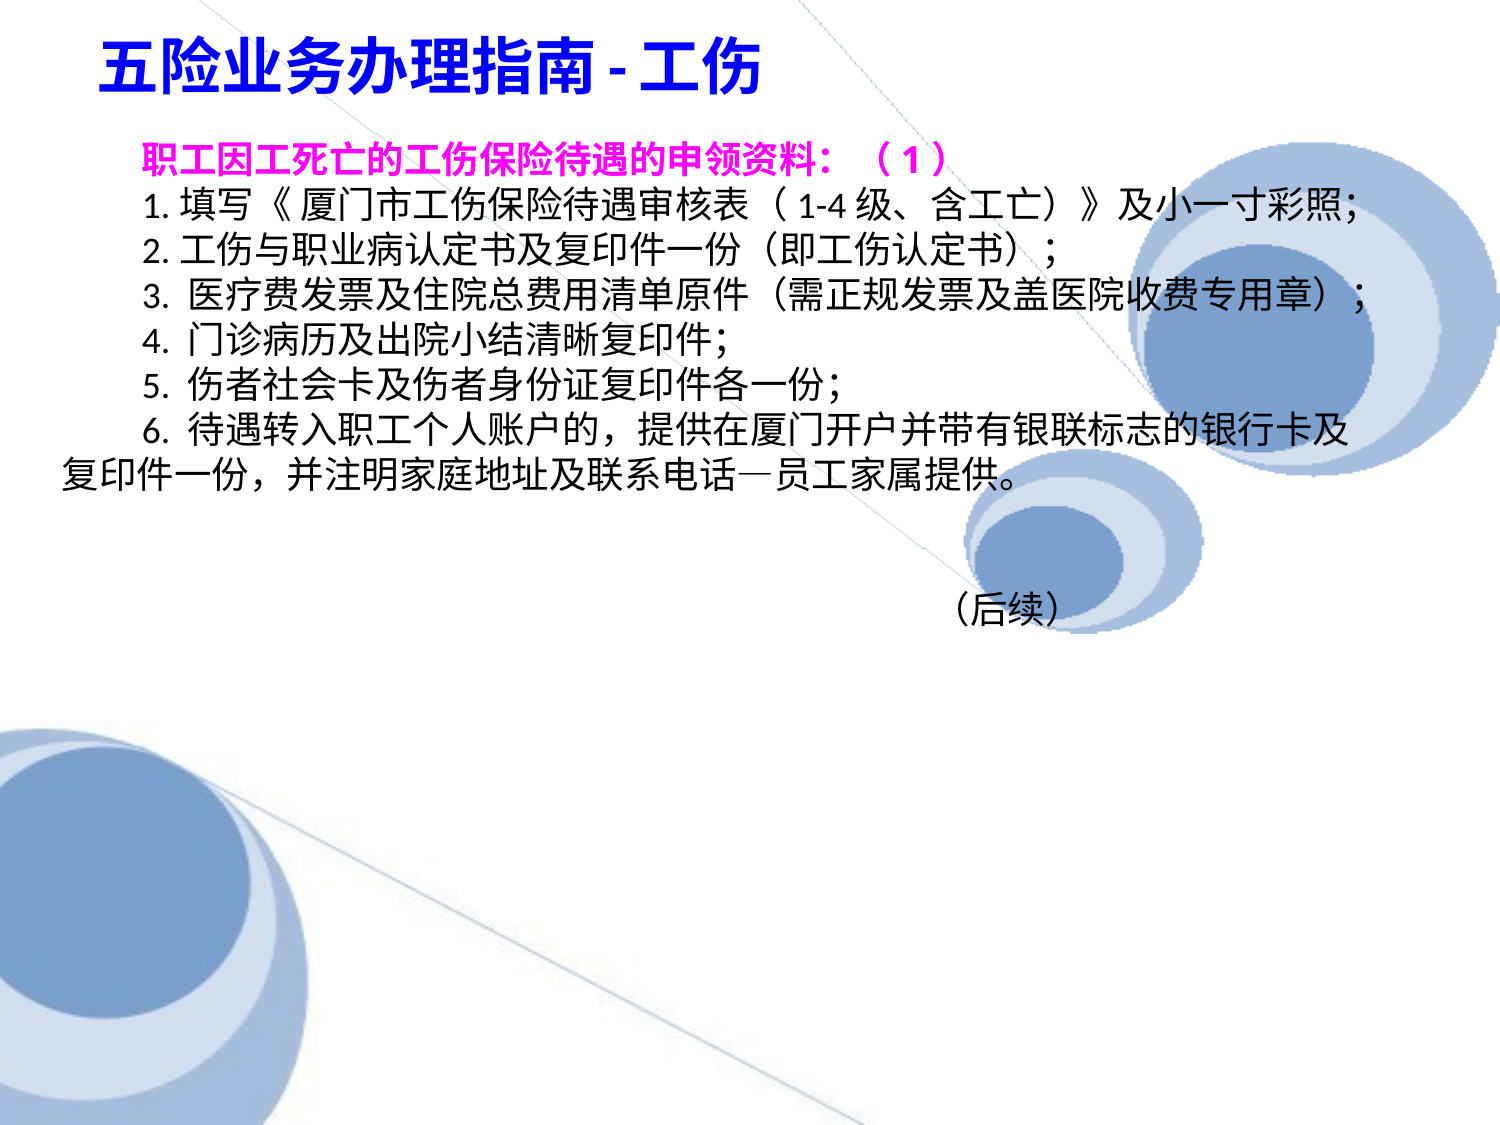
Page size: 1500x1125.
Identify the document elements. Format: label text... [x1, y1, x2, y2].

picture [891, 0, 1500, 634]
text_box 五险业务办理指南-工伤 [81, 0, 891, 129]
text_box 职工因工死亡的工伤保险待遇的申领资料：（1） 1.填写《 厦门市工伤保险待遇审核表（1-4级、含工亡）》及小一寸彩照； 2.工伤与职业病认定书及复印件一份（即工伤认定书）； 3. 医疗费发票及住院总费用清单原件（需正规发票及盖医院收费专用章）； 4. 门诊病历及出院小结清晰复印件； 5. 伤者社会卡及伤者身份证复印件各一份； 6. 待遇转入职工个人账户的，提供在厦门开户并带有银联标志的银行卡及复印件一份，并注明家庭地址及联系电话—员工家属提供。 （后续） [46, 128, 1395, 639]
picture [0, 721, 975, 1125]
